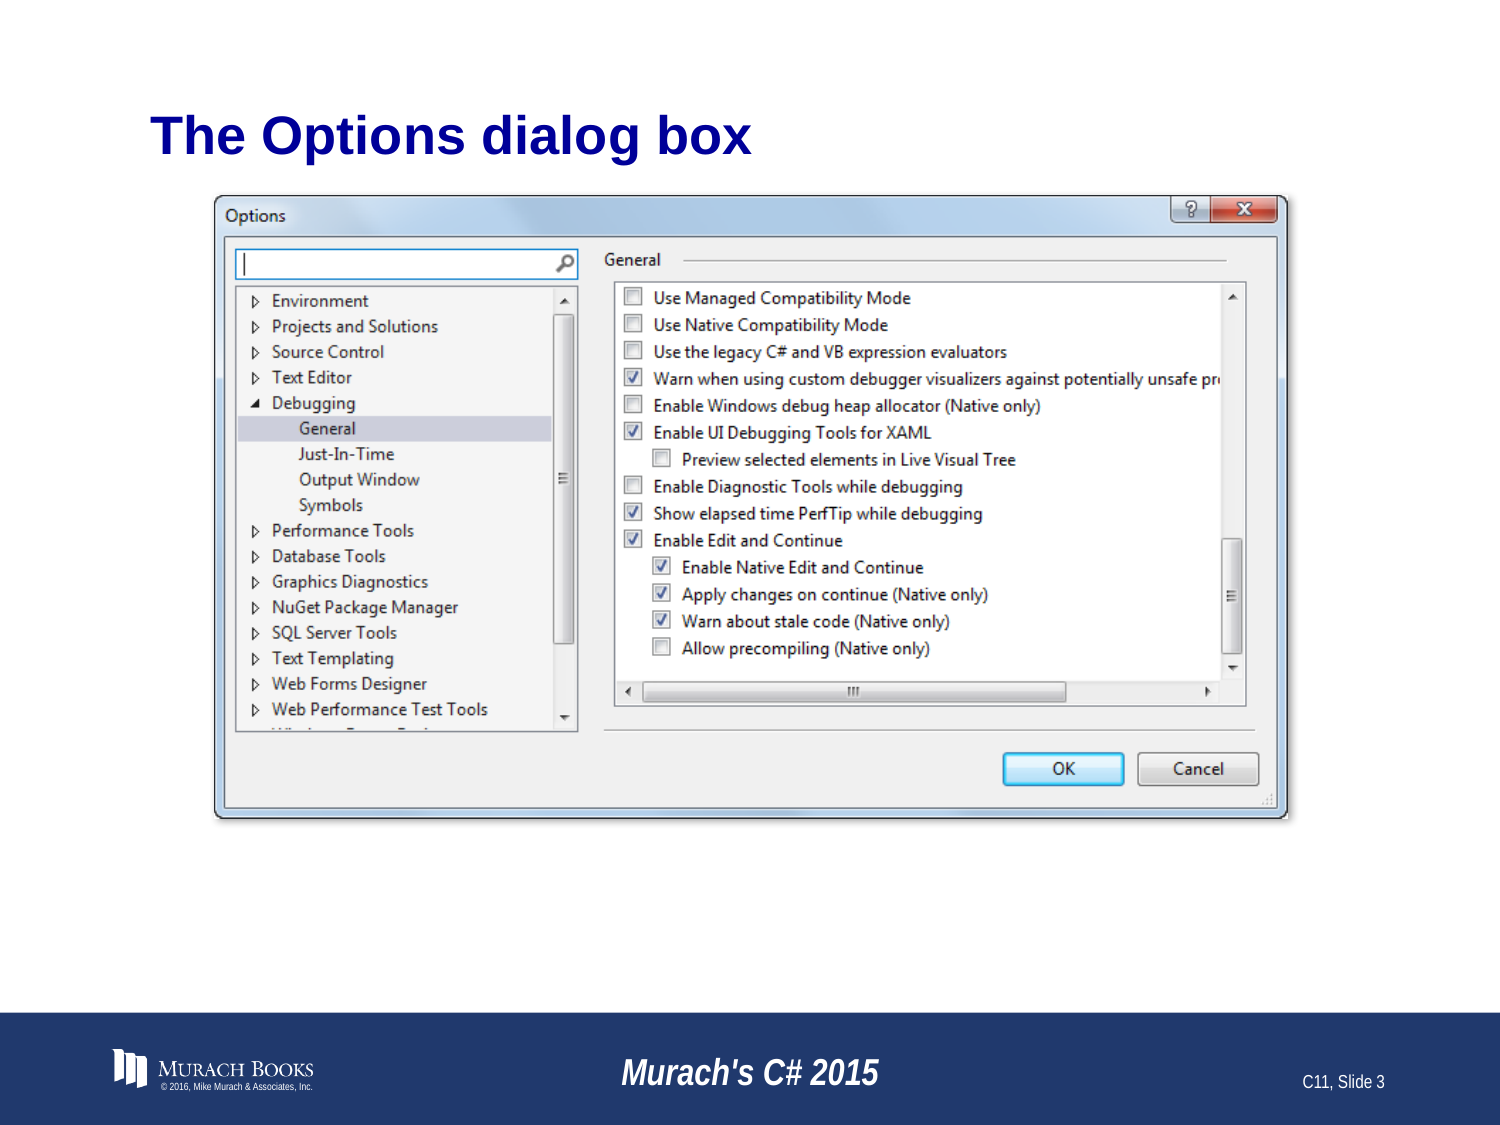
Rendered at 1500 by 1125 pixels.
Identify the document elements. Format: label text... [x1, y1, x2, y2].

picture [214, 194, 1288, 819]
slide_number Murach's C# 2015 [463, 1025, 1050, 1100]
footer © 2016, Mike Murach & Associates, Inc. [12, 1025, 463, 1100]
slide_number C11, Slide 3 [1087, 1025, 1400, 1100]
title The Options dialog box [150, 99, 1350, 166]
